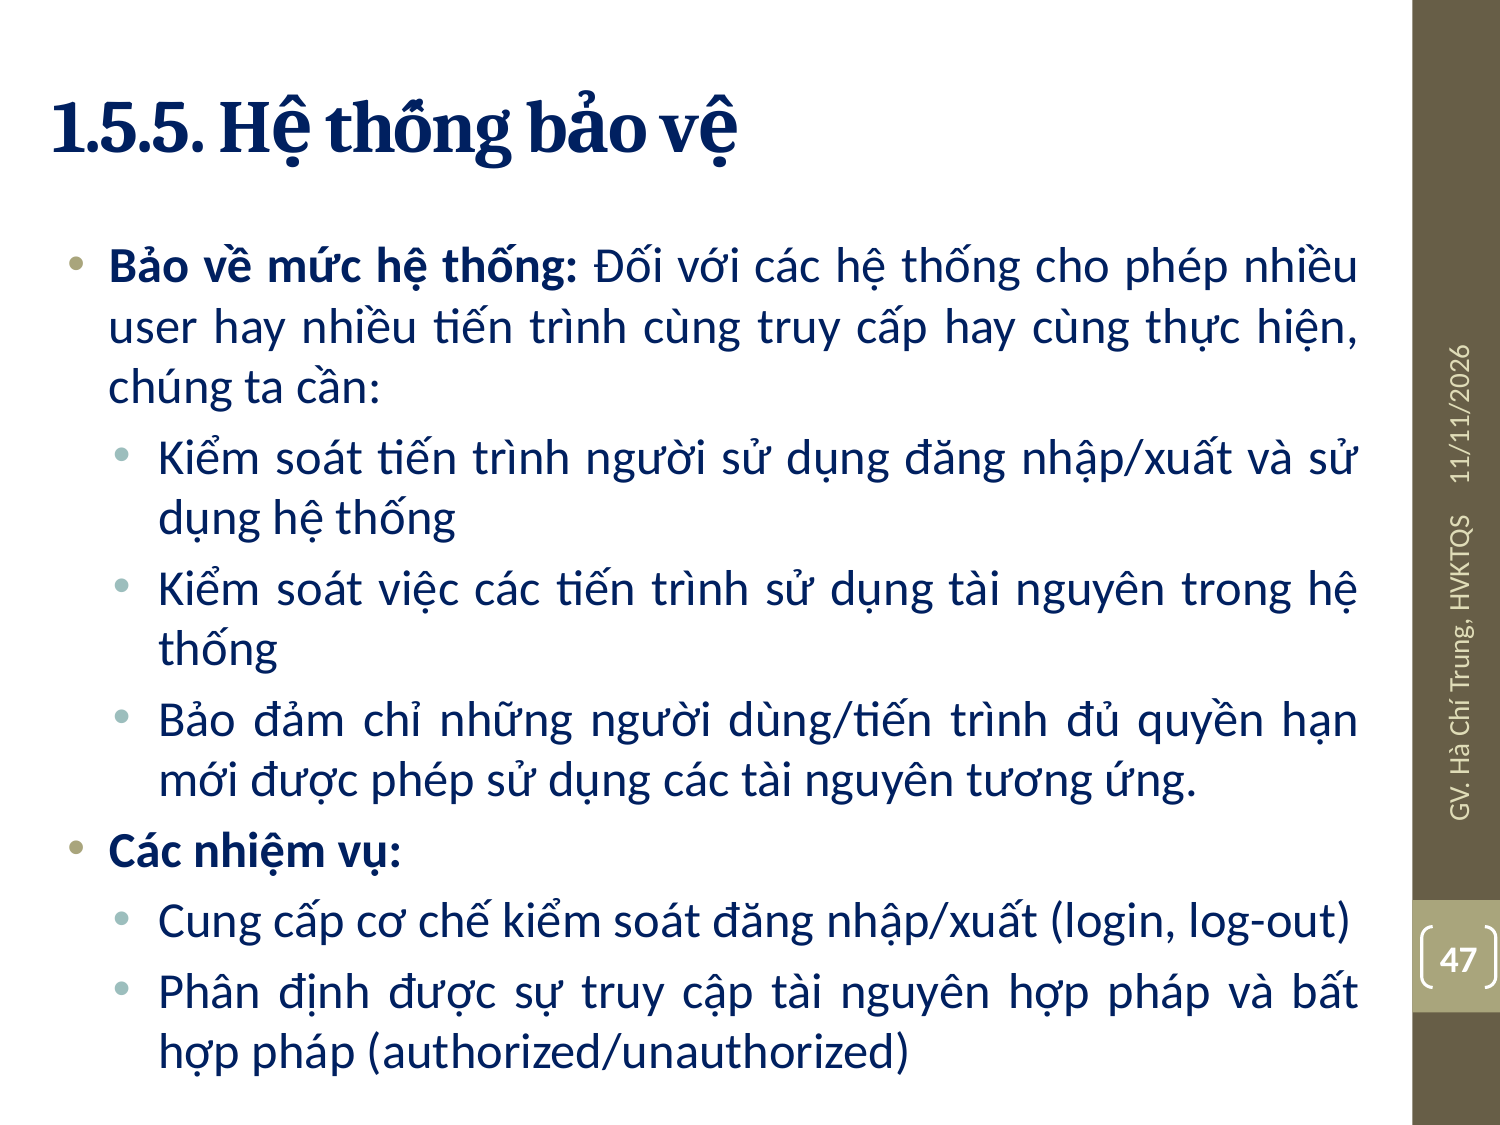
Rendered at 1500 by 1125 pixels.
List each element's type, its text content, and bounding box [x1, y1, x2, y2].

footer GV. Hà Chí Trung, HVKTQS [1427, 500, 1488, 889]
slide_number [1427, 100, 1488, 500]
title 1.5.5. Hệ thống bảo vệ [37, 45, 1375, 200]
list Bảo về mức hệ thống: Đối với các hệ thống cho phép nhiều user hay nhiều tiến trình cùng truy cấp hay cùng thực hiện, chúng ta cần: Kiểm soát tiến trình người sử dụng đăng nhập/xuất và sử dụng hệ thống Kiểm soát việc các tiến trình sử dụng tài nguyên trong hệ thống Bảo đảm chỉ những người dùng/tiến trình đủ quyền hạn mới được phép sử dụng các tài nguyên tương ứng. Các nhiệm vụ: Cung cấp cơ chế kiểm soát đăng nhập/xuất (login, log-out) Phân định được sự truy cập tài nguyên hợp pháp và bất hợp pháp (authorized/unauthorized) [37, 224, 1375, 1100]
slide_number 47 [1420, 925, 1498, 990]
